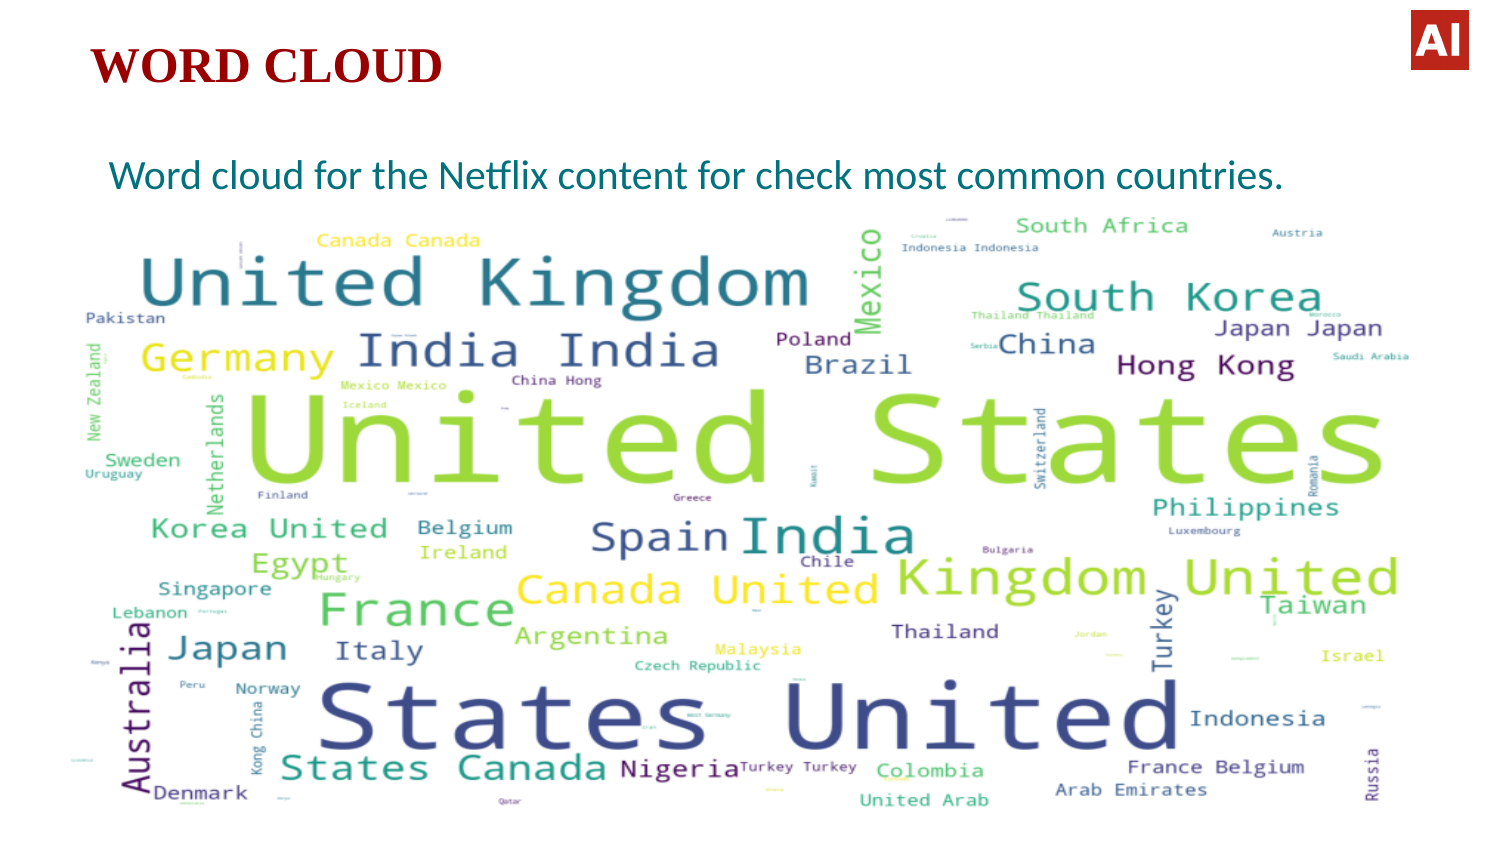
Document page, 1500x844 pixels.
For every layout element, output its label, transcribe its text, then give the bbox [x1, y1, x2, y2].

picture [1411, 10, 1469, 70]
picture [52, 209, 1428, 820]
text_box Word cloud for the Netflix content for check most common countries. [72, 140, 1321, 206]
text_box WORD CLOUD [52, 24, 481, 100]
